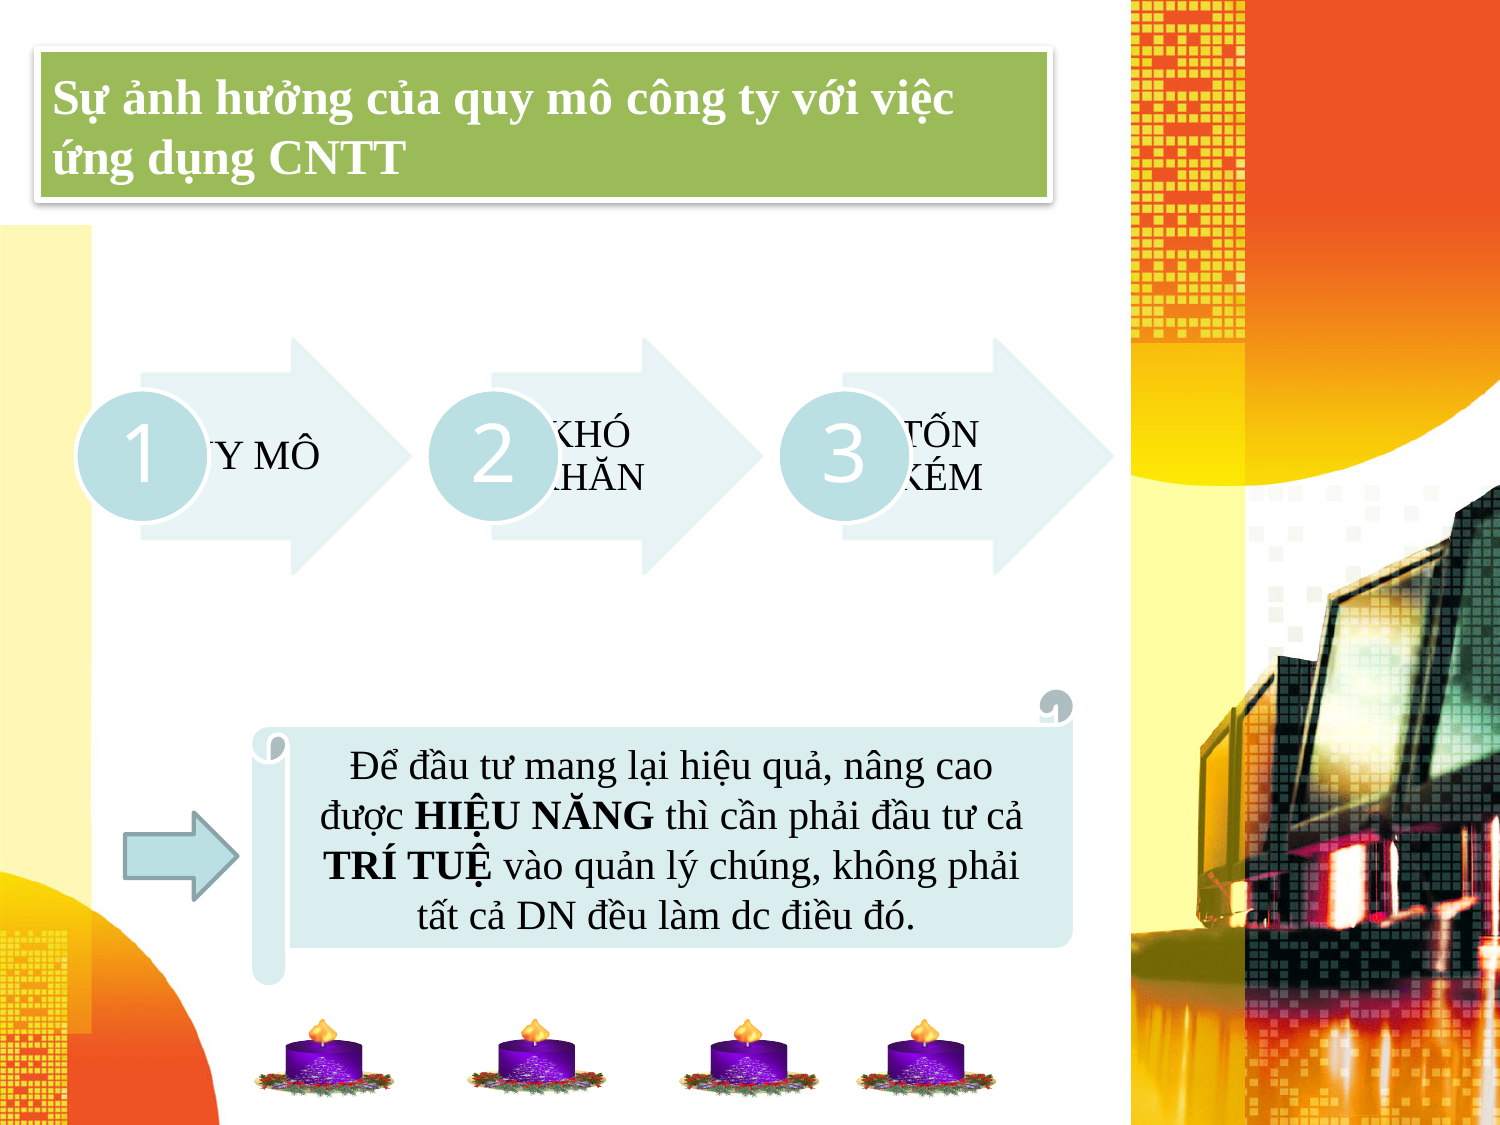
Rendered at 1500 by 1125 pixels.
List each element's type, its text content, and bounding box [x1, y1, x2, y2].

text_box [122, 810, 240, 902]
picture [0, 0, 1500, 1125]
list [74, 274, 1113, 638]
text_box Sự ảnh hưởng của quy mô công ty với việc ứng dụng CNTT [37, 48, 1050, 200]
text_box Để đầu tư mang lại hiệu quả, nâng cao được HIỆU NĂNG thì cần phải đầu tư cả TRÍ TUỆ vào quản lý chúng, không phải tất cả DN đều làm dc điều đó. [247, 685, 1078, 990]
